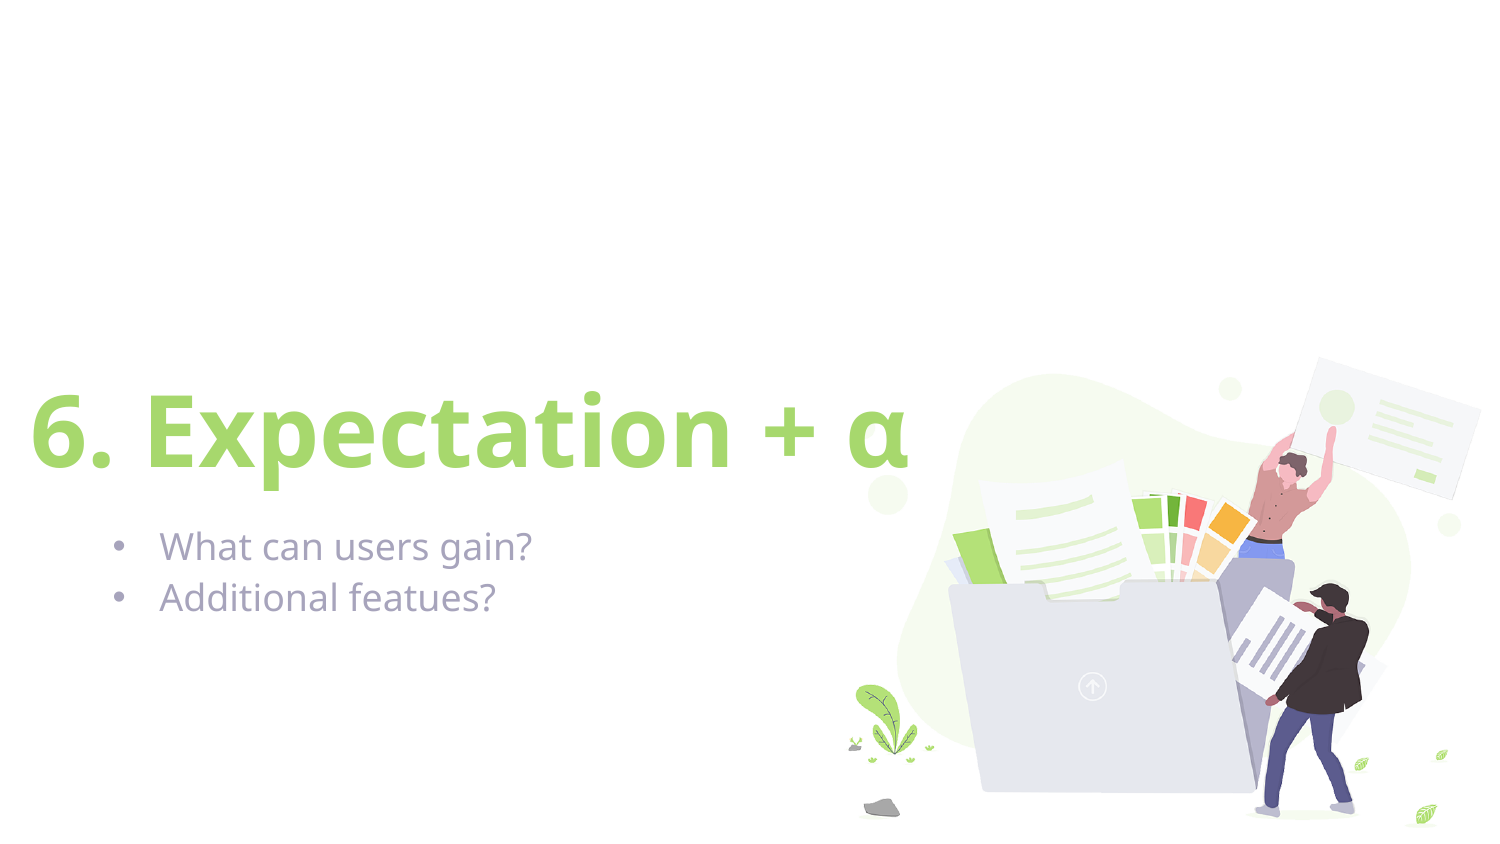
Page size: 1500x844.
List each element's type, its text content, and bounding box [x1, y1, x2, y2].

subtitle What can users gain? Additional featues? [111, 515, 619, 646]
picture [844, 356, 1482, 828]
title 6. Expectation + α [30, 296, 911, 488]
